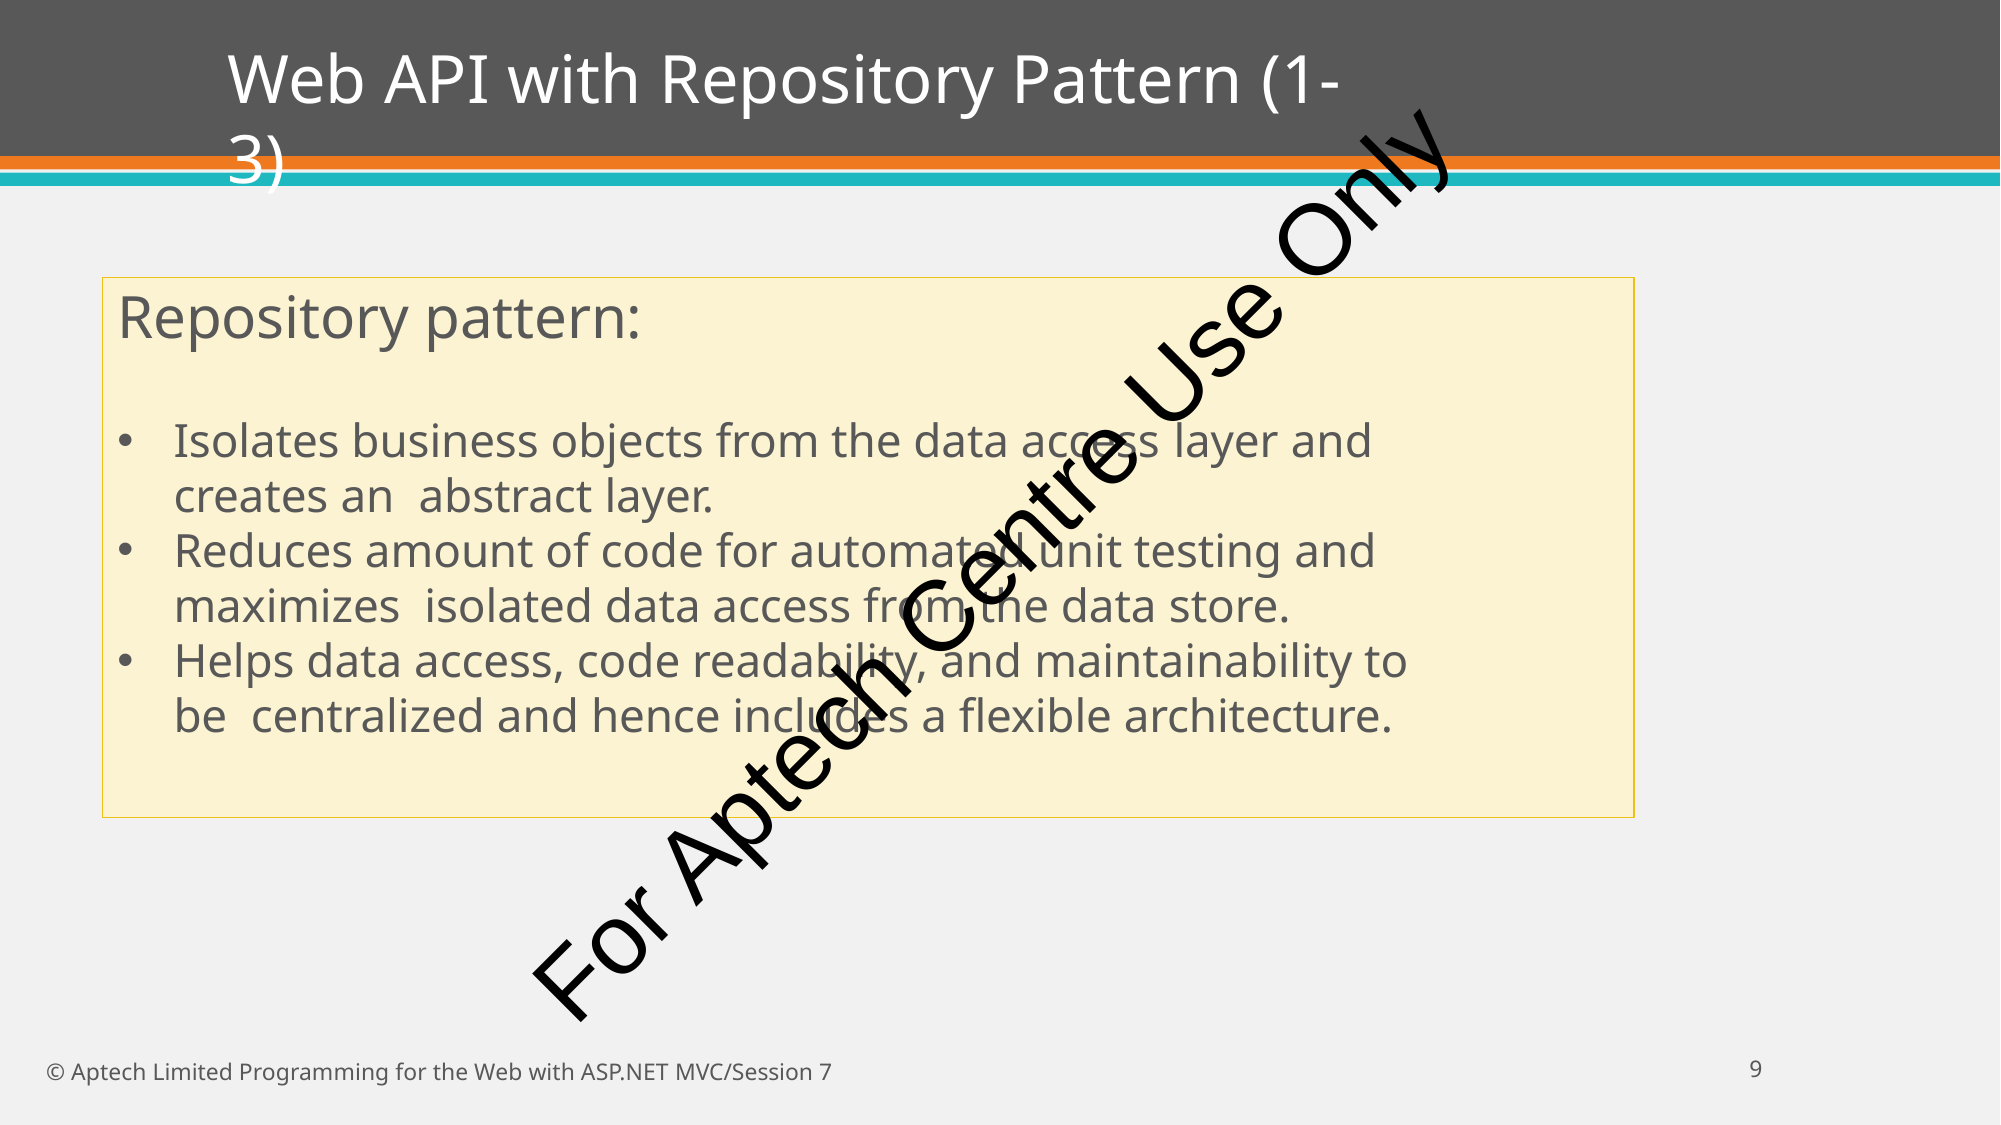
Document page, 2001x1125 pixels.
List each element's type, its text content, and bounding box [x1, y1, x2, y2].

text_box For Aptech Centre Use Only [518, 827, 806, 1043]
title Web API with Repository Pattern (1-3) [225, 34, 1371, 225]
slide_number 11 [1743, 1048, 1779, 1125]
footer © Aptech Limited Programming for the Web with ASP.NET MVC/Session 7 [43, 1057, 836, 1125]
text_box For Aptech Centre Use Only [1215, 81, 1481, 275]
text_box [101, 276, 1635, 819]
